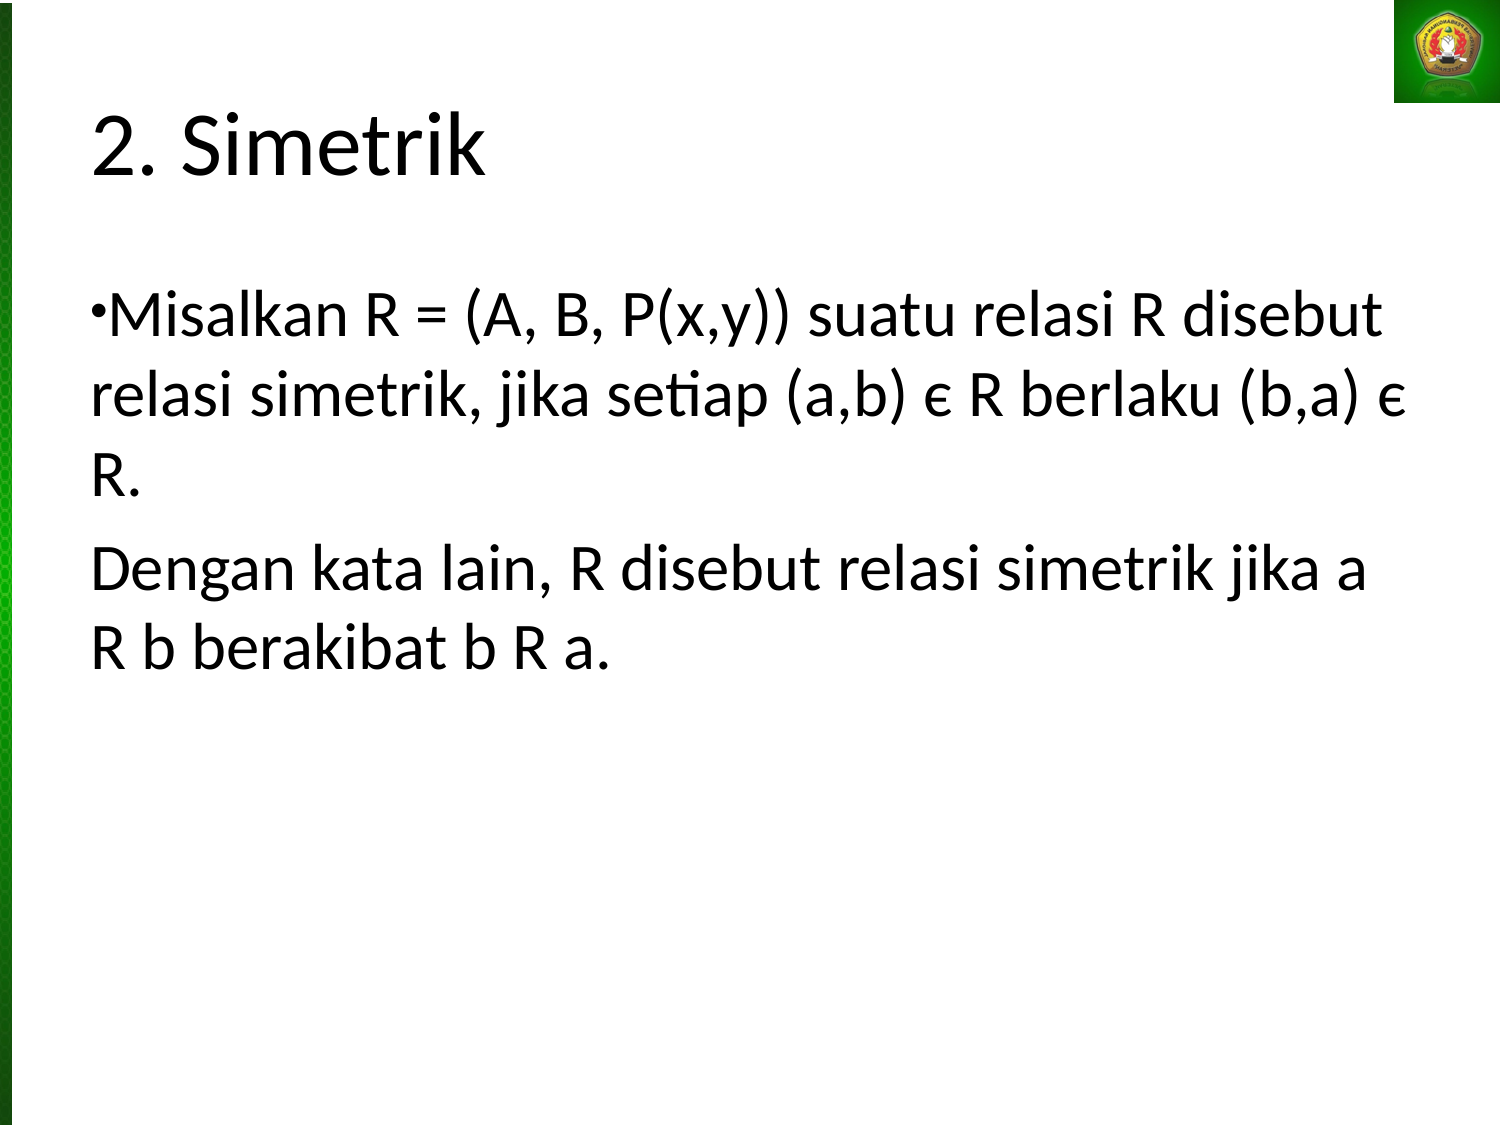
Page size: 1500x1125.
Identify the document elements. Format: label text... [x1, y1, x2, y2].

picture [0, 3, 12, 1125]
picture [1394, 0, 1500, 103]
title 2. Simetrik [75, 45, 1425, 233]
list Misalkan R = (A, B, P(x,y)) suatu relasi R disebut relasi simetrik, jika setiap (a,b) є R berlaku (b,a) є R. Dengan kata lain, R disebut relasi simetrik jika a R b berakibat b R a. [75, 262, 1425, 1006]
